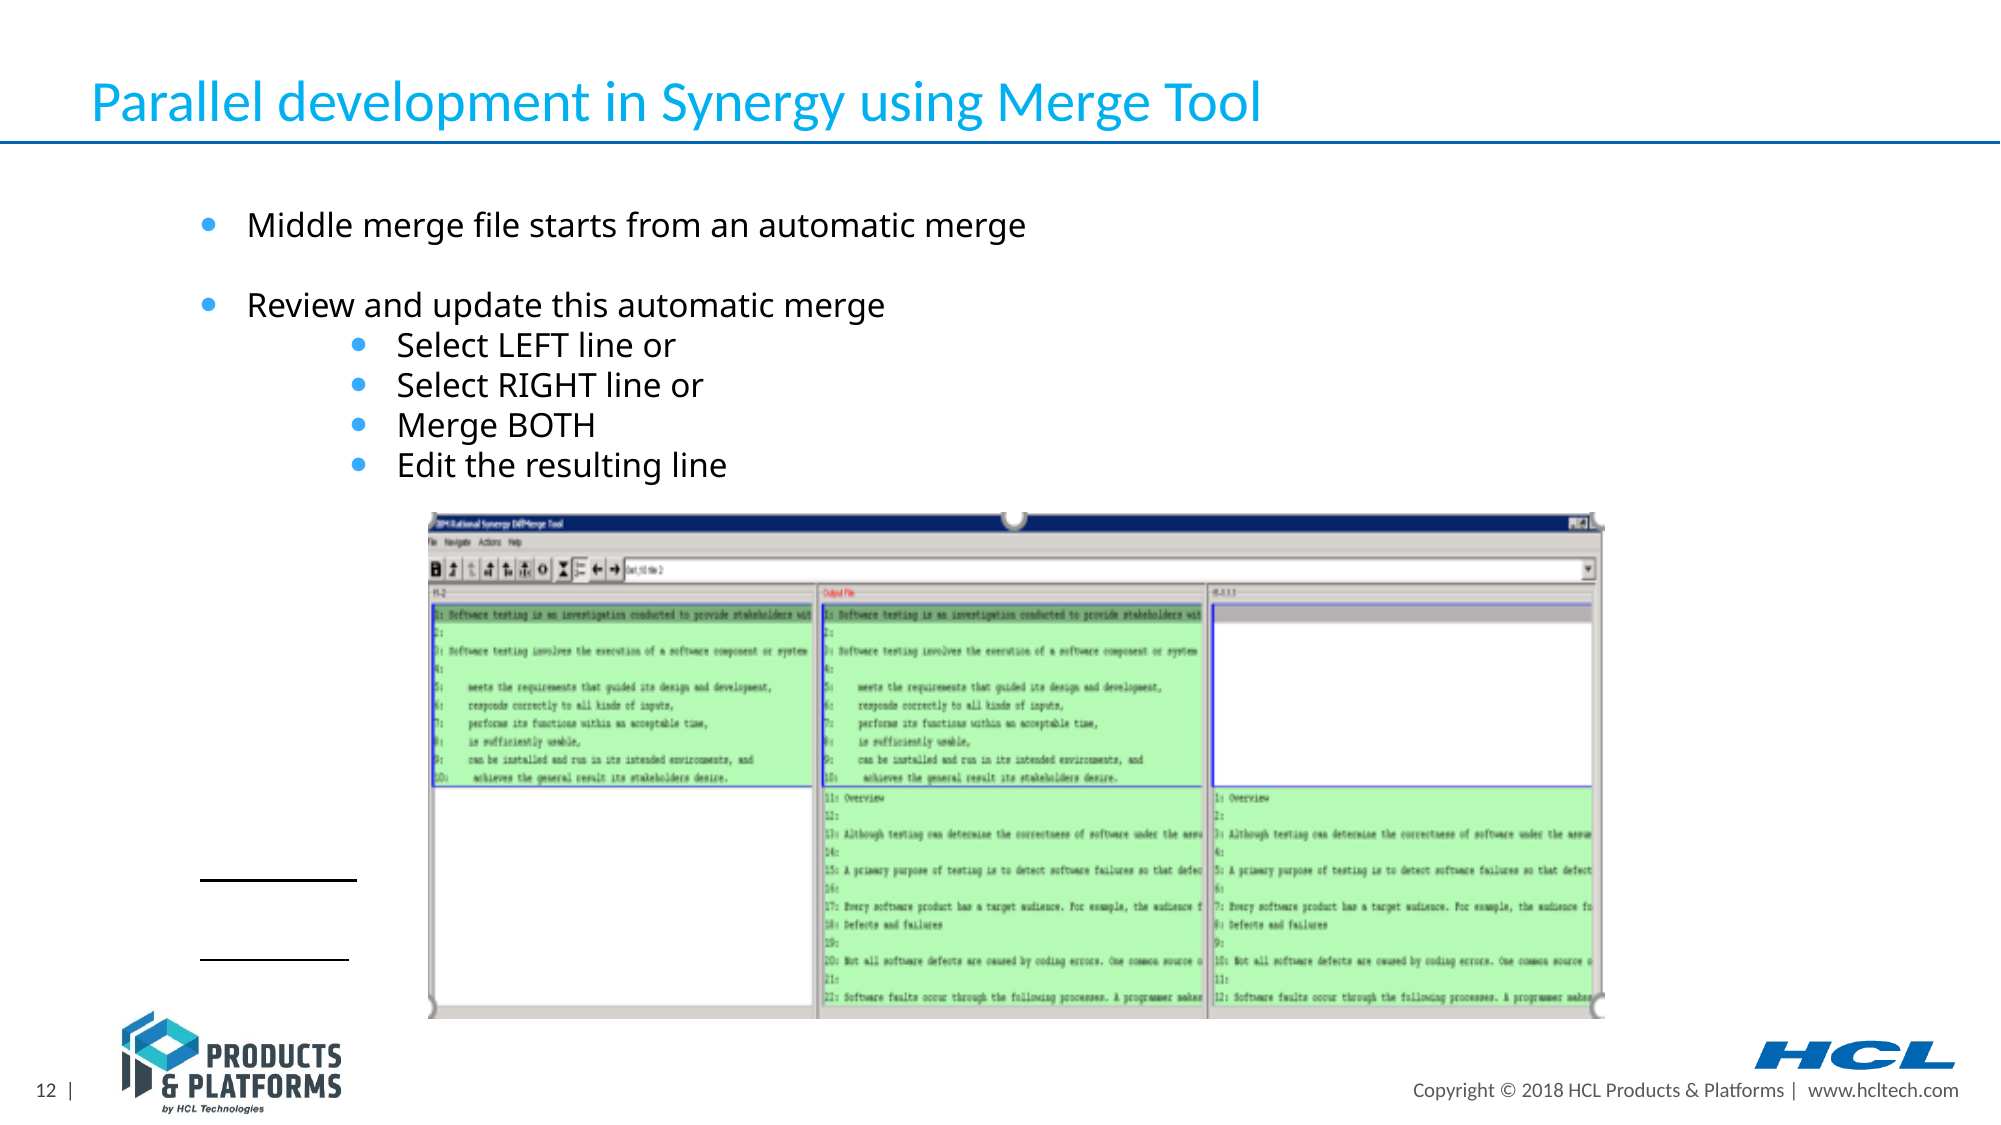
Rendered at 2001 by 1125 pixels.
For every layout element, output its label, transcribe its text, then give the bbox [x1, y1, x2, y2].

text_box Middle merge file starts from an automatic merge Review and update this automatic merge Select LEFT line or Select RIGHT line or Merge BOTH Edit the resulting line [184, 157, 1719, 1125]
picture [428, 512, 1605, 1019]
text_box Parallel development in Synergy using Merge Tool [50, 55, 1810, 158]
picture [110, 1006, 184, 1121]
picture [1745, 1031, 1967, 1082]
